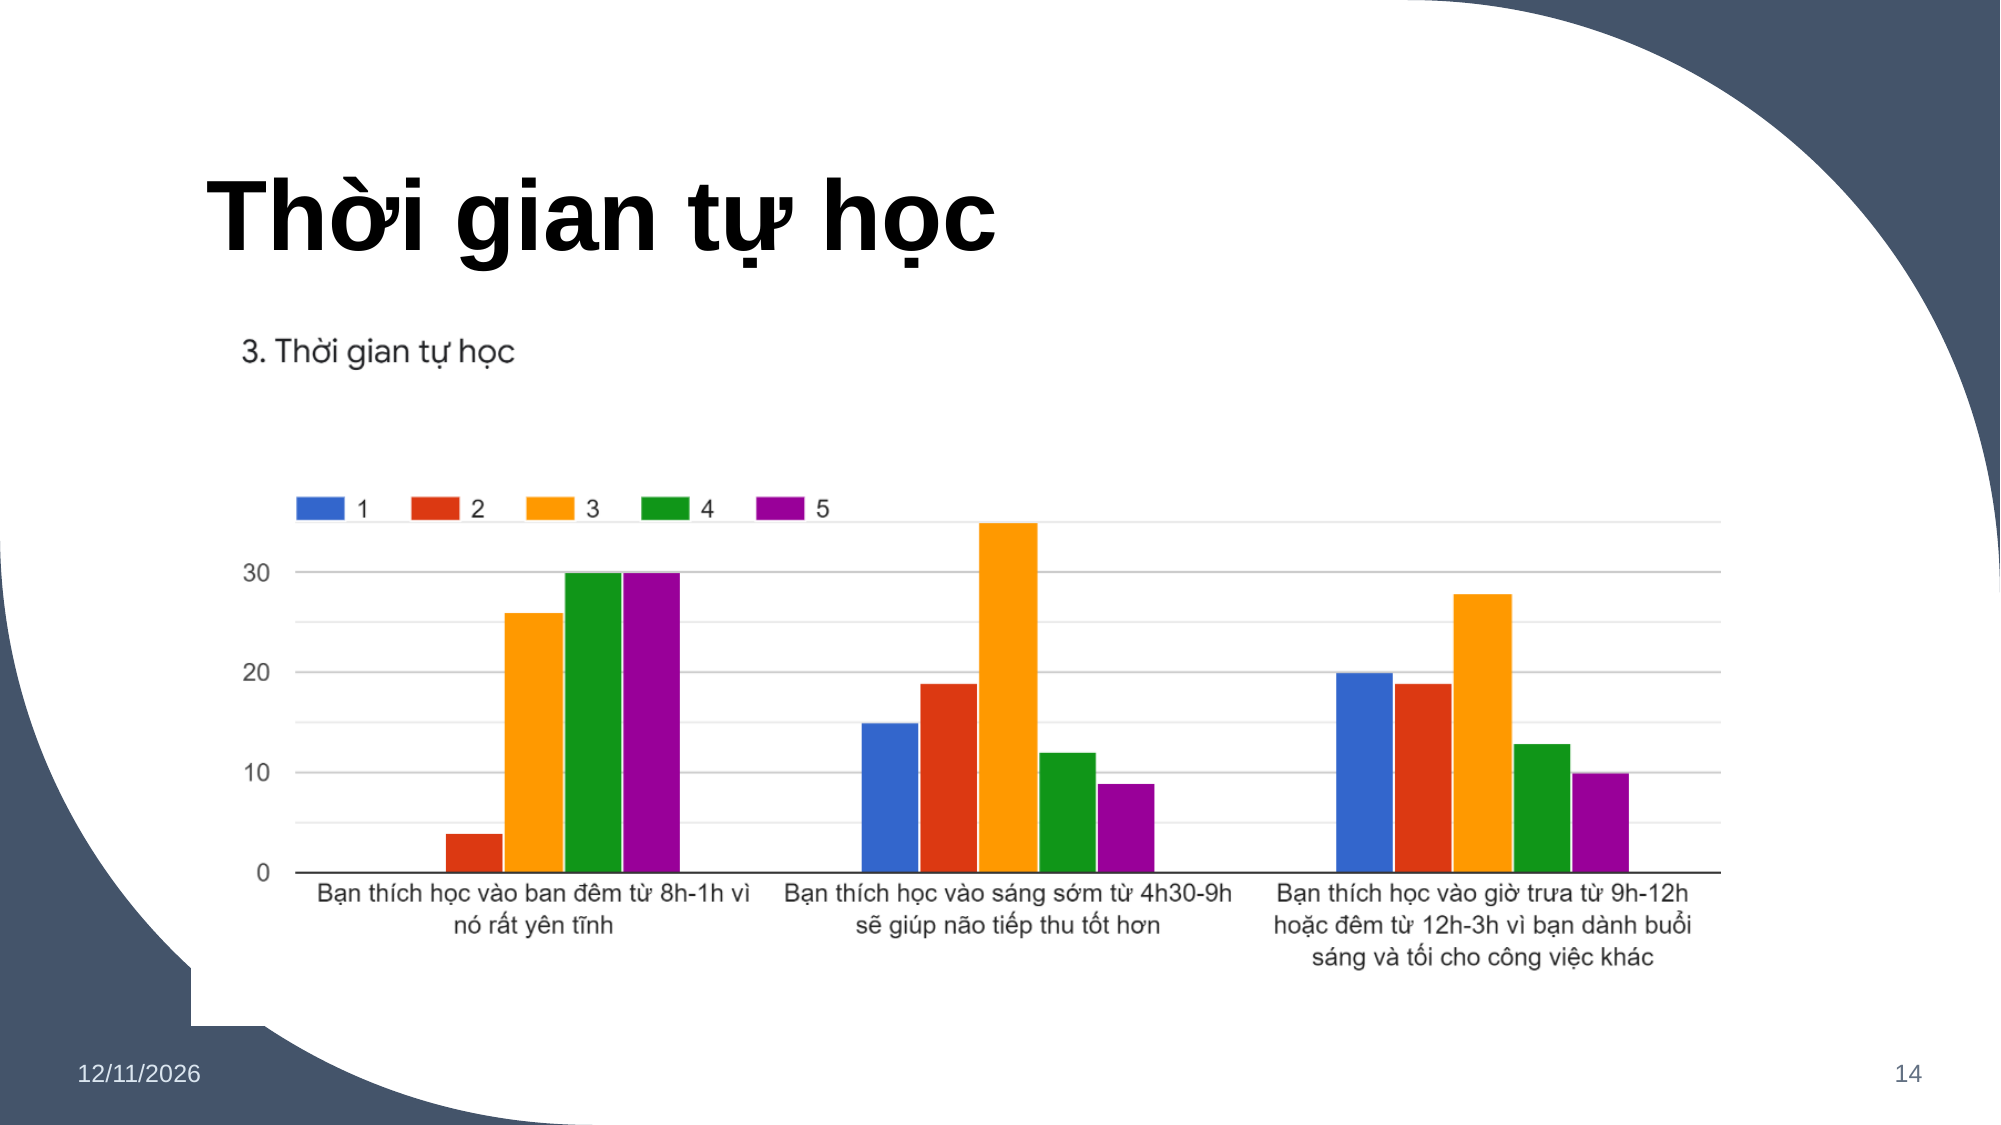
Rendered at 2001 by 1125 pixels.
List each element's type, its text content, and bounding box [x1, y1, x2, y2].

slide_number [62, 1042, 342, 1103]
title Thời gian tự học [191, 62, 1796, 280]
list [191, 279, 1721, 1026]
slide_number 14 [1665, 1042, 1938, 1103]
